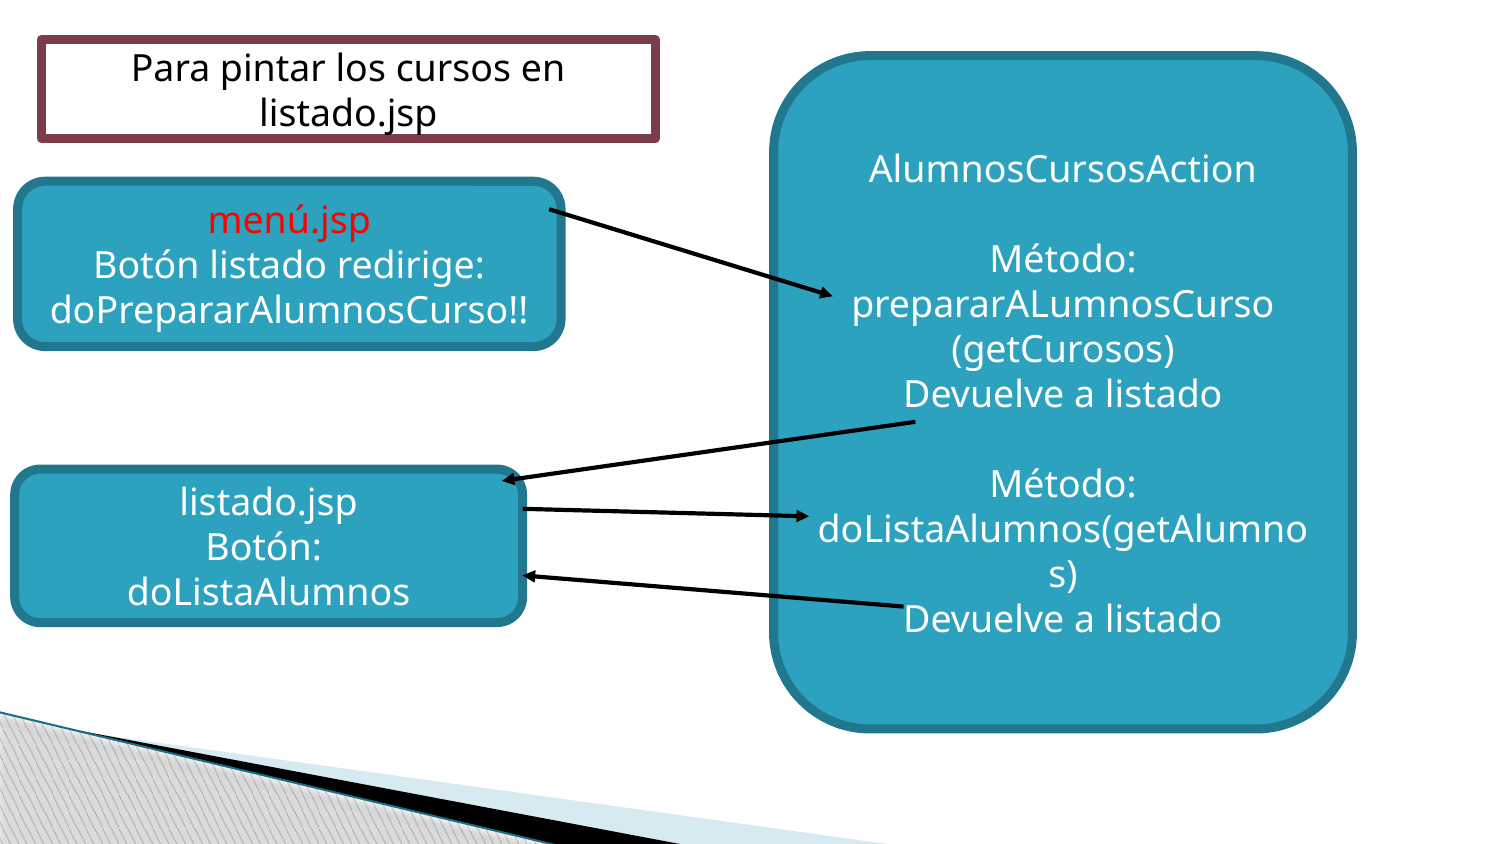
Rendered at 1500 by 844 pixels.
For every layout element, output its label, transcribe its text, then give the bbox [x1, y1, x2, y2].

text_box listado.jsp Botón: doListaAlumnos [10, 464, 528, 628]
text_box Para pintar los cursos en listado.jsp [37, 35, 660, 143]
text_box menú.jsp Botón listado redirige: doPrepararAlumnosCurso!! [13, 176, 566, 352]
text_box AlumnosCursosAction Método: prepararALumnosCurso (getCurosos) Devuelve a listado Método: doListaAlumnos(getAlumnos) Devuelve a listado [769, 51, 1357, 734]
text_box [522, 508, 810, 517]
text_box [548, 208, 833, 297]
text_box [522, 575, 904, 607]
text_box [501, 421, 916, 482]
